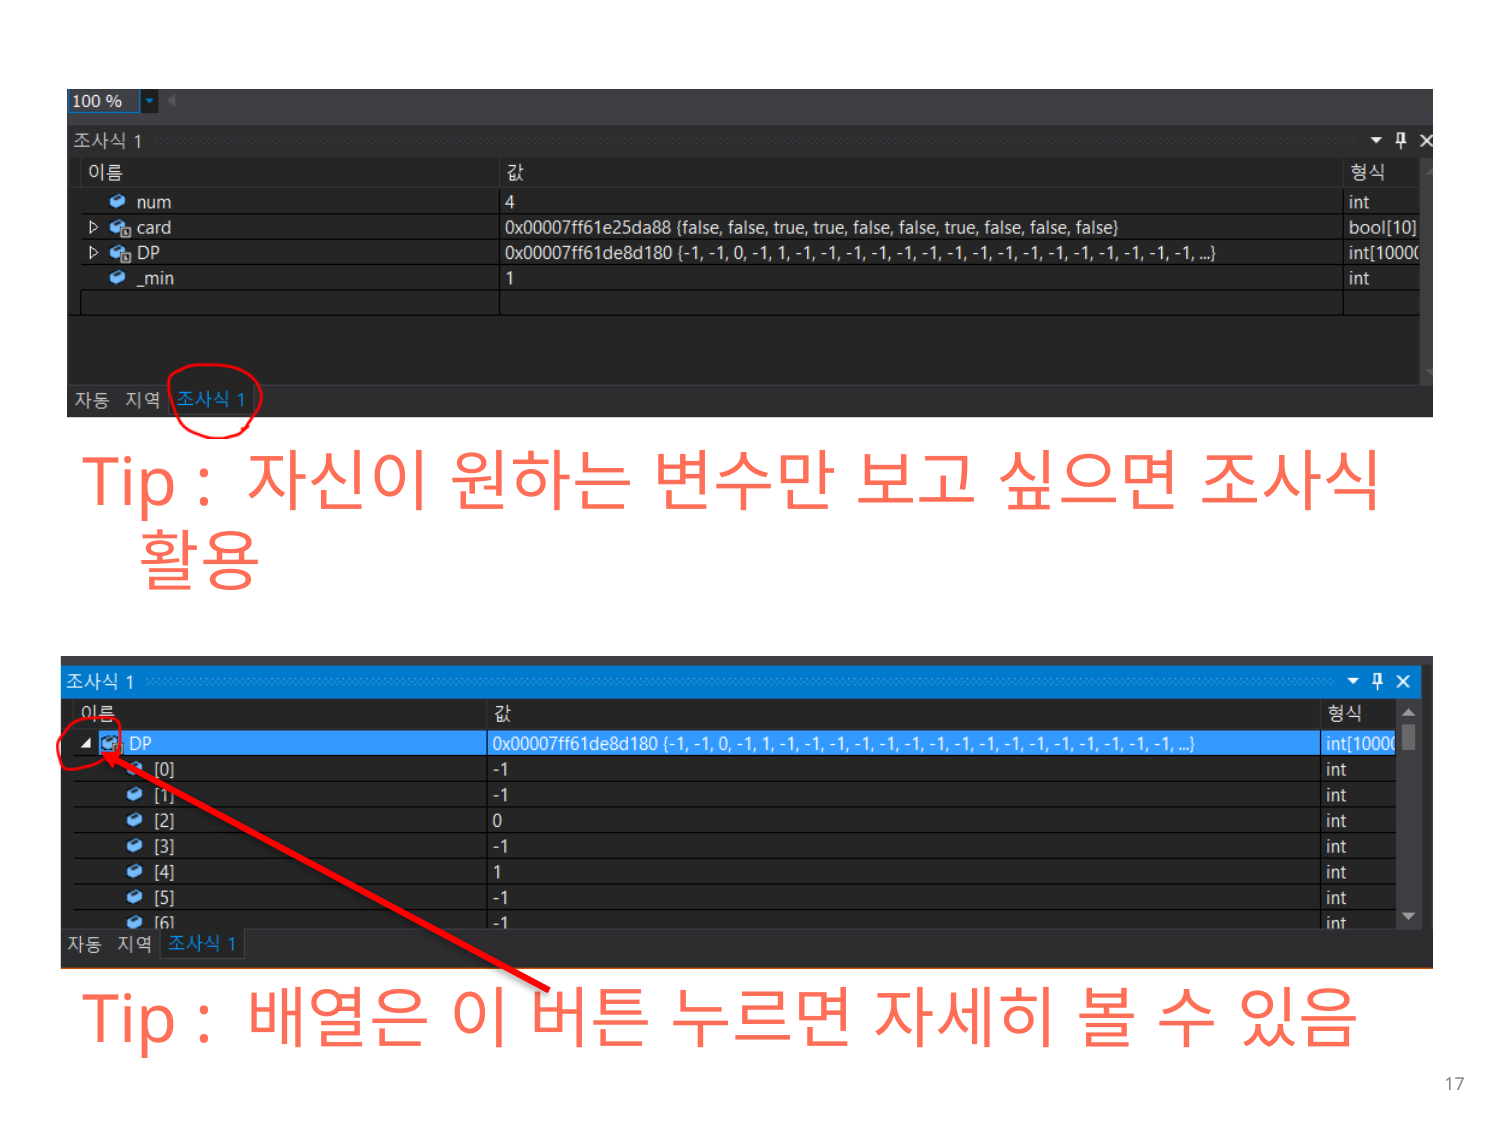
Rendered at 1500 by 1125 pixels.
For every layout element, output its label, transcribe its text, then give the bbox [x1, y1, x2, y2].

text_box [100, 751, 550, 991]
text_box Tip : 배열은 이 버튼 누르면 자세히 볼 수 있음 [67, 968, 1500, 1064]
picture [55, 656, 1433, 969]
picture [67, 89, 1433, 439]
text_box Tip : 자신이 원하는 변수만 보고 싶으면 조사식 활용 [67, 431, 1500, 607]
